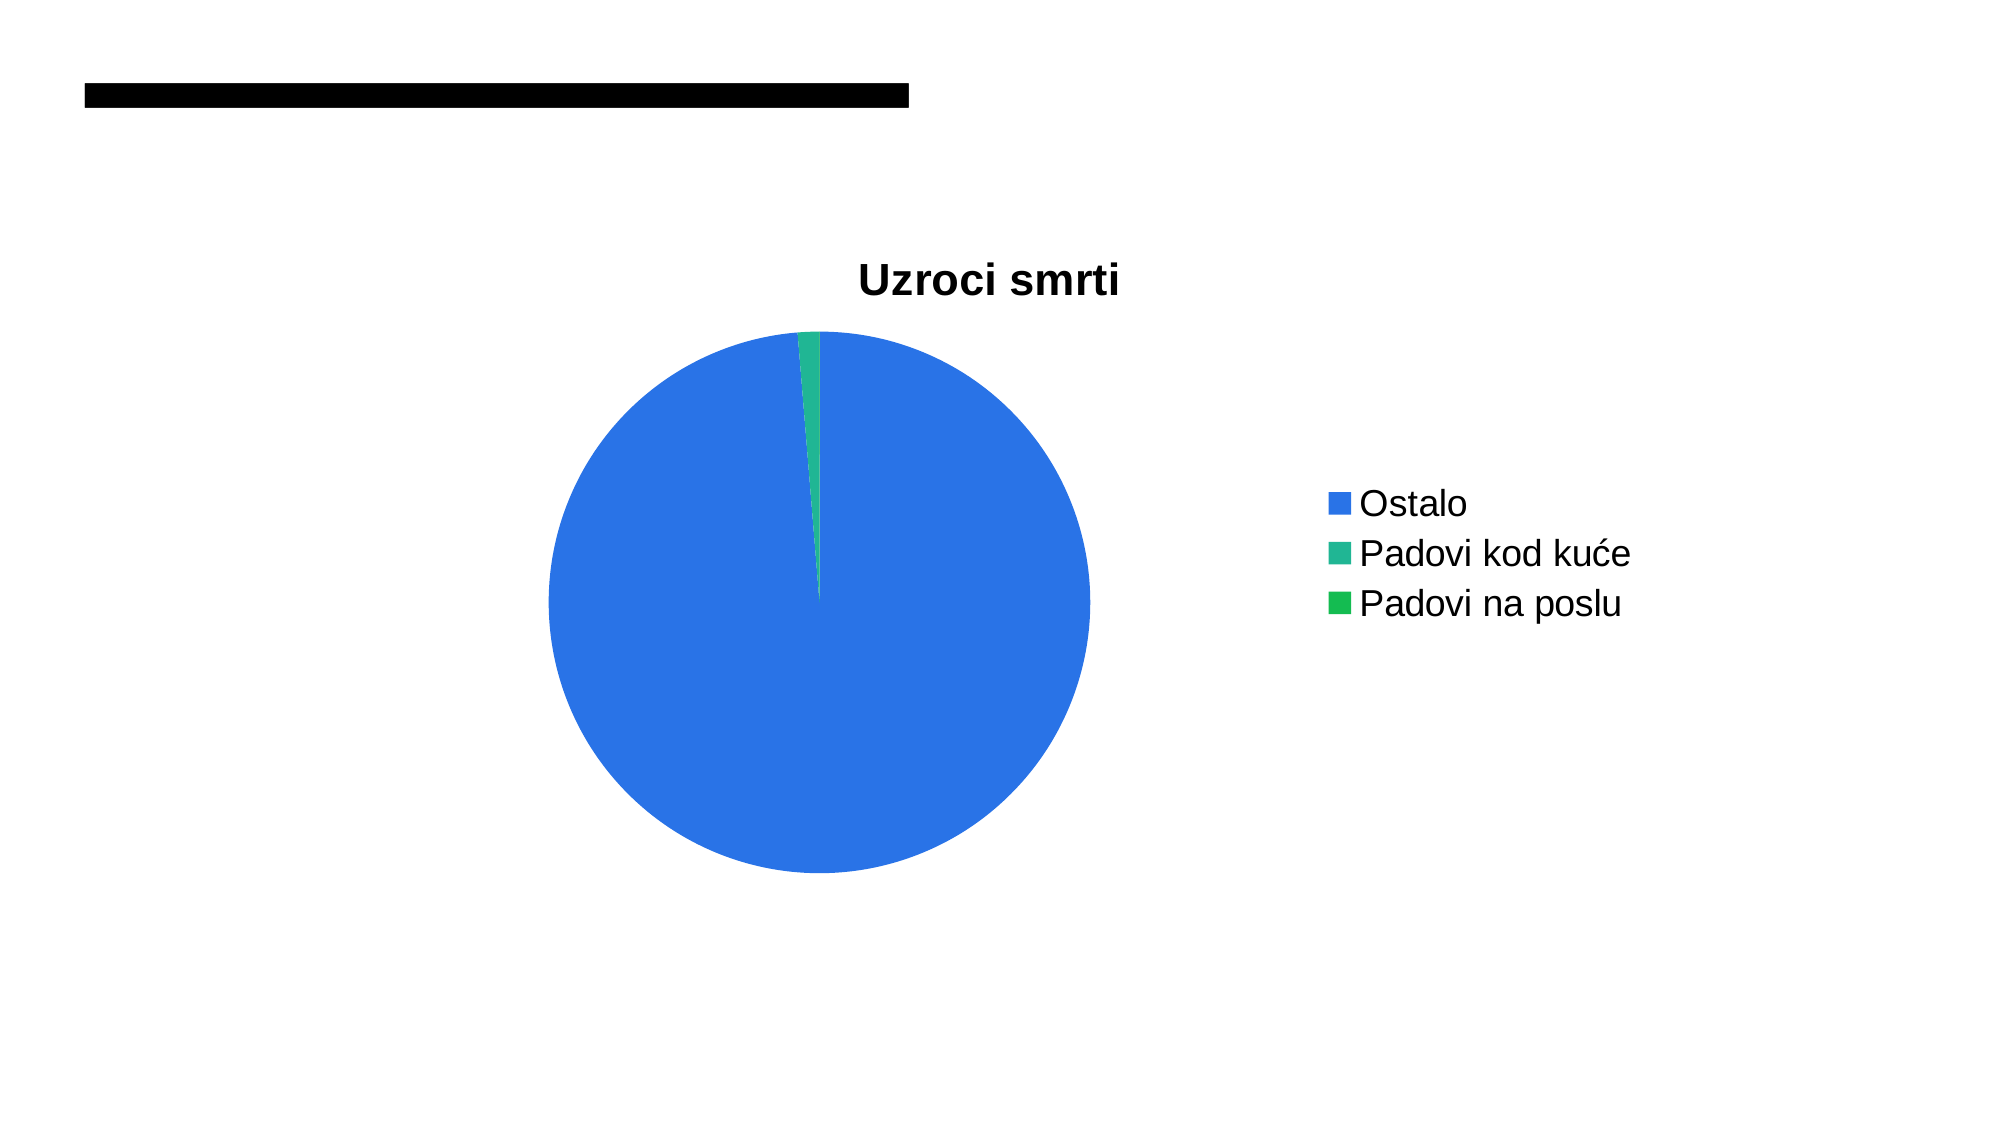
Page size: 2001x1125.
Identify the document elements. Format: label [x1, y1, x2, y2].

chart [322, 219, 1657, 887]
